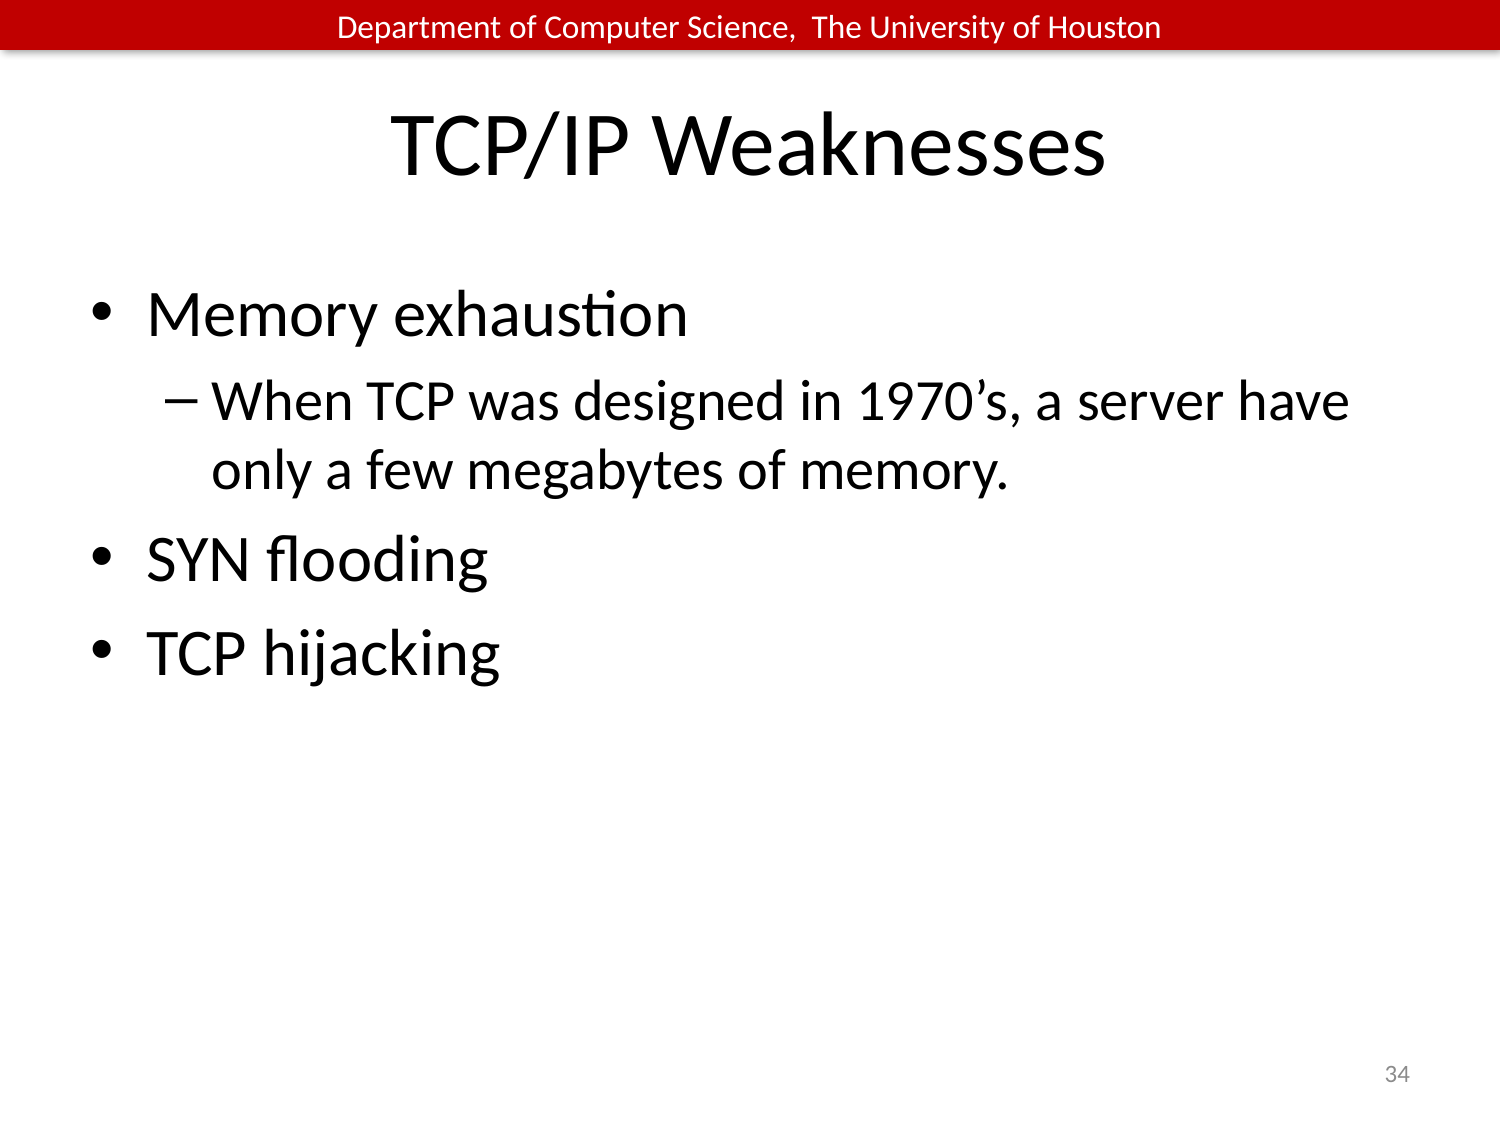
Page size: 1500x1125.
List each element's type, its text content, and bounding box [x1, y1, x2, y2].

slide_number 34 [1074, 1042, 1425, 1103]
list Memory exhaustion When TCP was designed in 1970’s, a server have only a few megabytes of memory. SYN flooding TCP hijacking [75, 262, 1425, 1005]
title TCP/IP Weaknesses [75, 45, 1425, 233]
